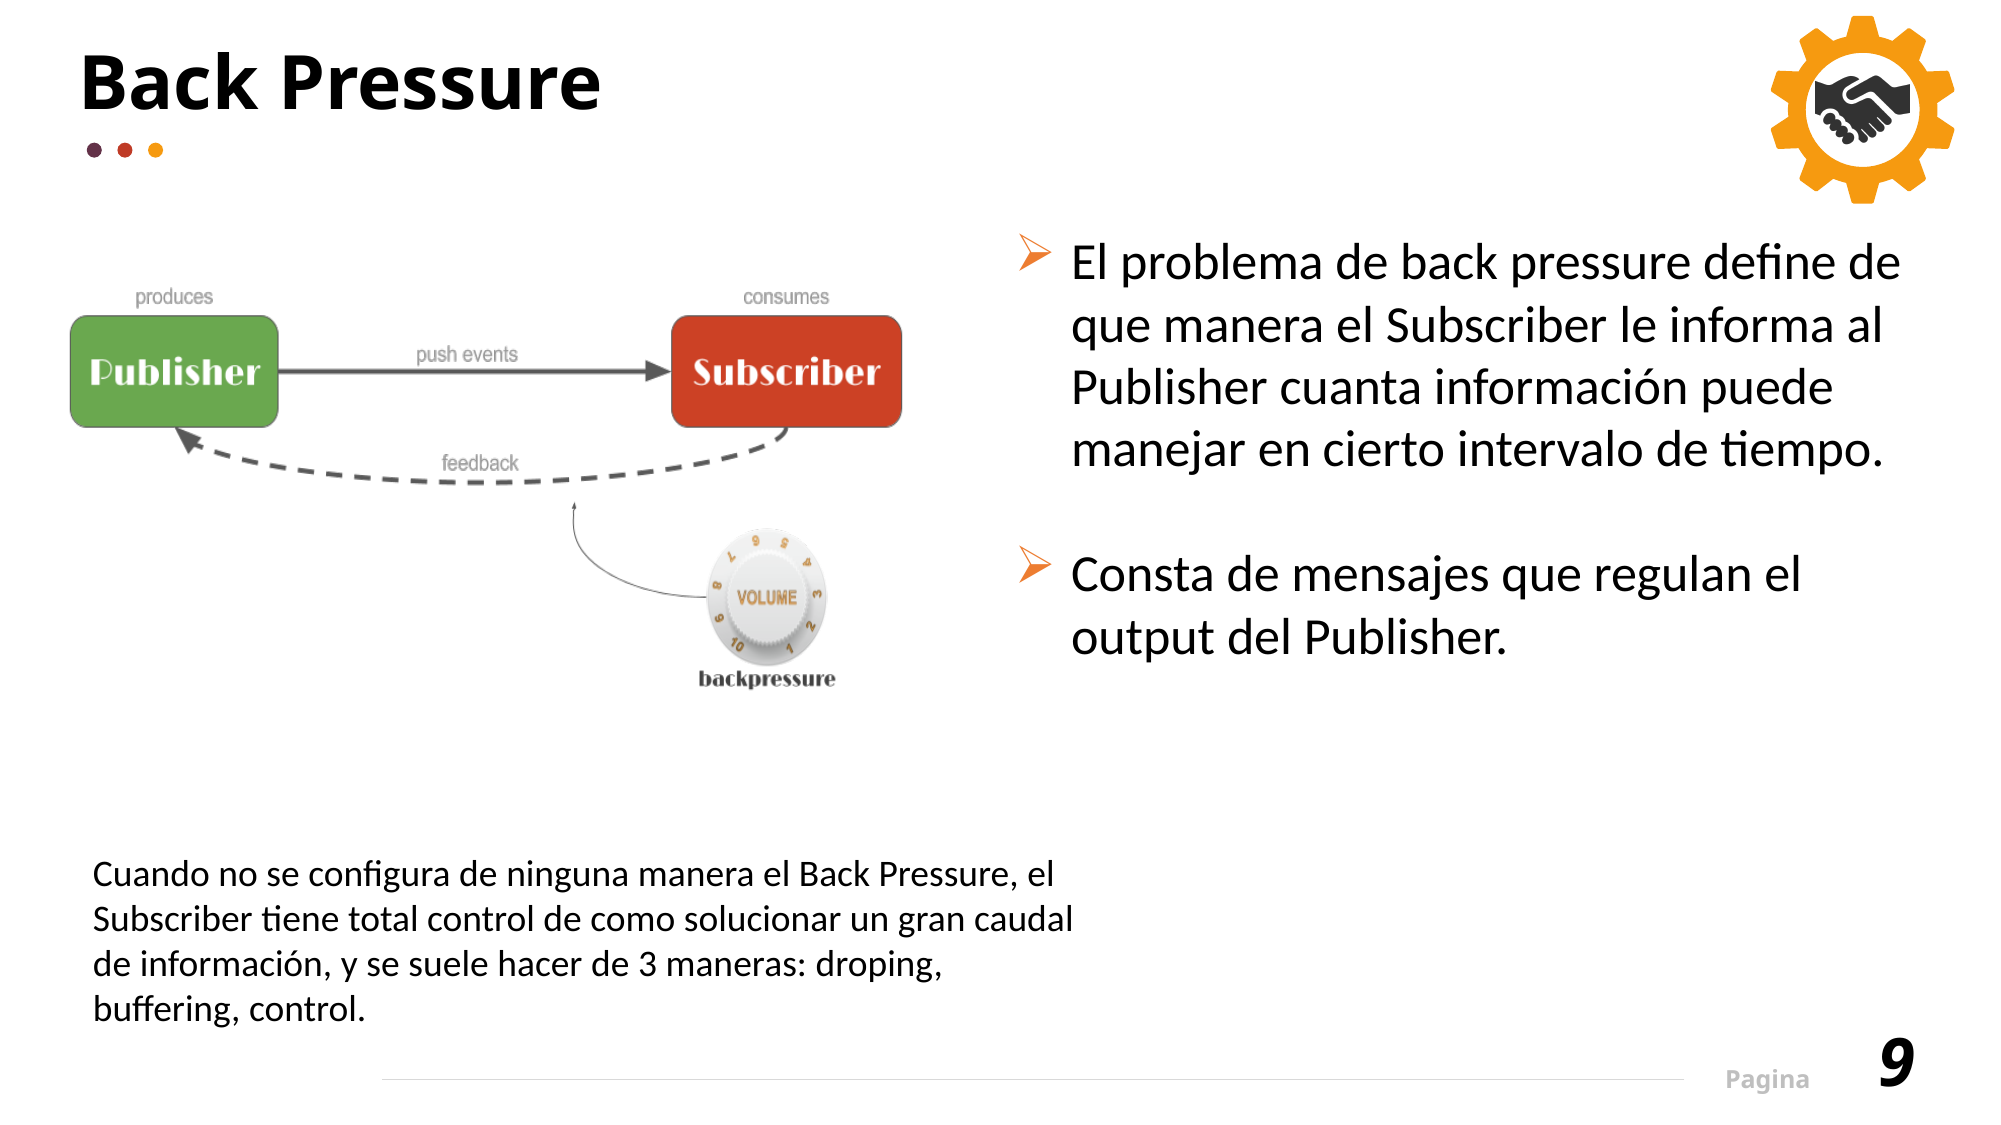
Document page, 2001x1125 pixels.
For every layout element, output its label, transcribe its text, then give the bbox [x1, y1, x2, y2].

picture [0, 202, 972, 828]
text_box Back Pressure [78, 27, 1309, 133]
text_box El problema de back pressure define de que manera el Subscriber le informa al Publisher cuanta información puede manejar en cierto intervalo de tiempo. Consta de mensajes que regulan el output del Publisher. [999, 220, 1957, 673]
picture [1815, 57, 1910, 152]
text_box Cuando no se configura de ninguna manera el Back Pressure, el Subscriber tiene total control de como solucionar un gran caudal de información, y se suele hacer de 3 maneras: droping, buffering, control. [78, 841, 1105, 1082]
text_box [382, 1024, 1916, 1106]
text_box [1770, 15, 1955, 204]
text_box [86, 142, 164, 158]
